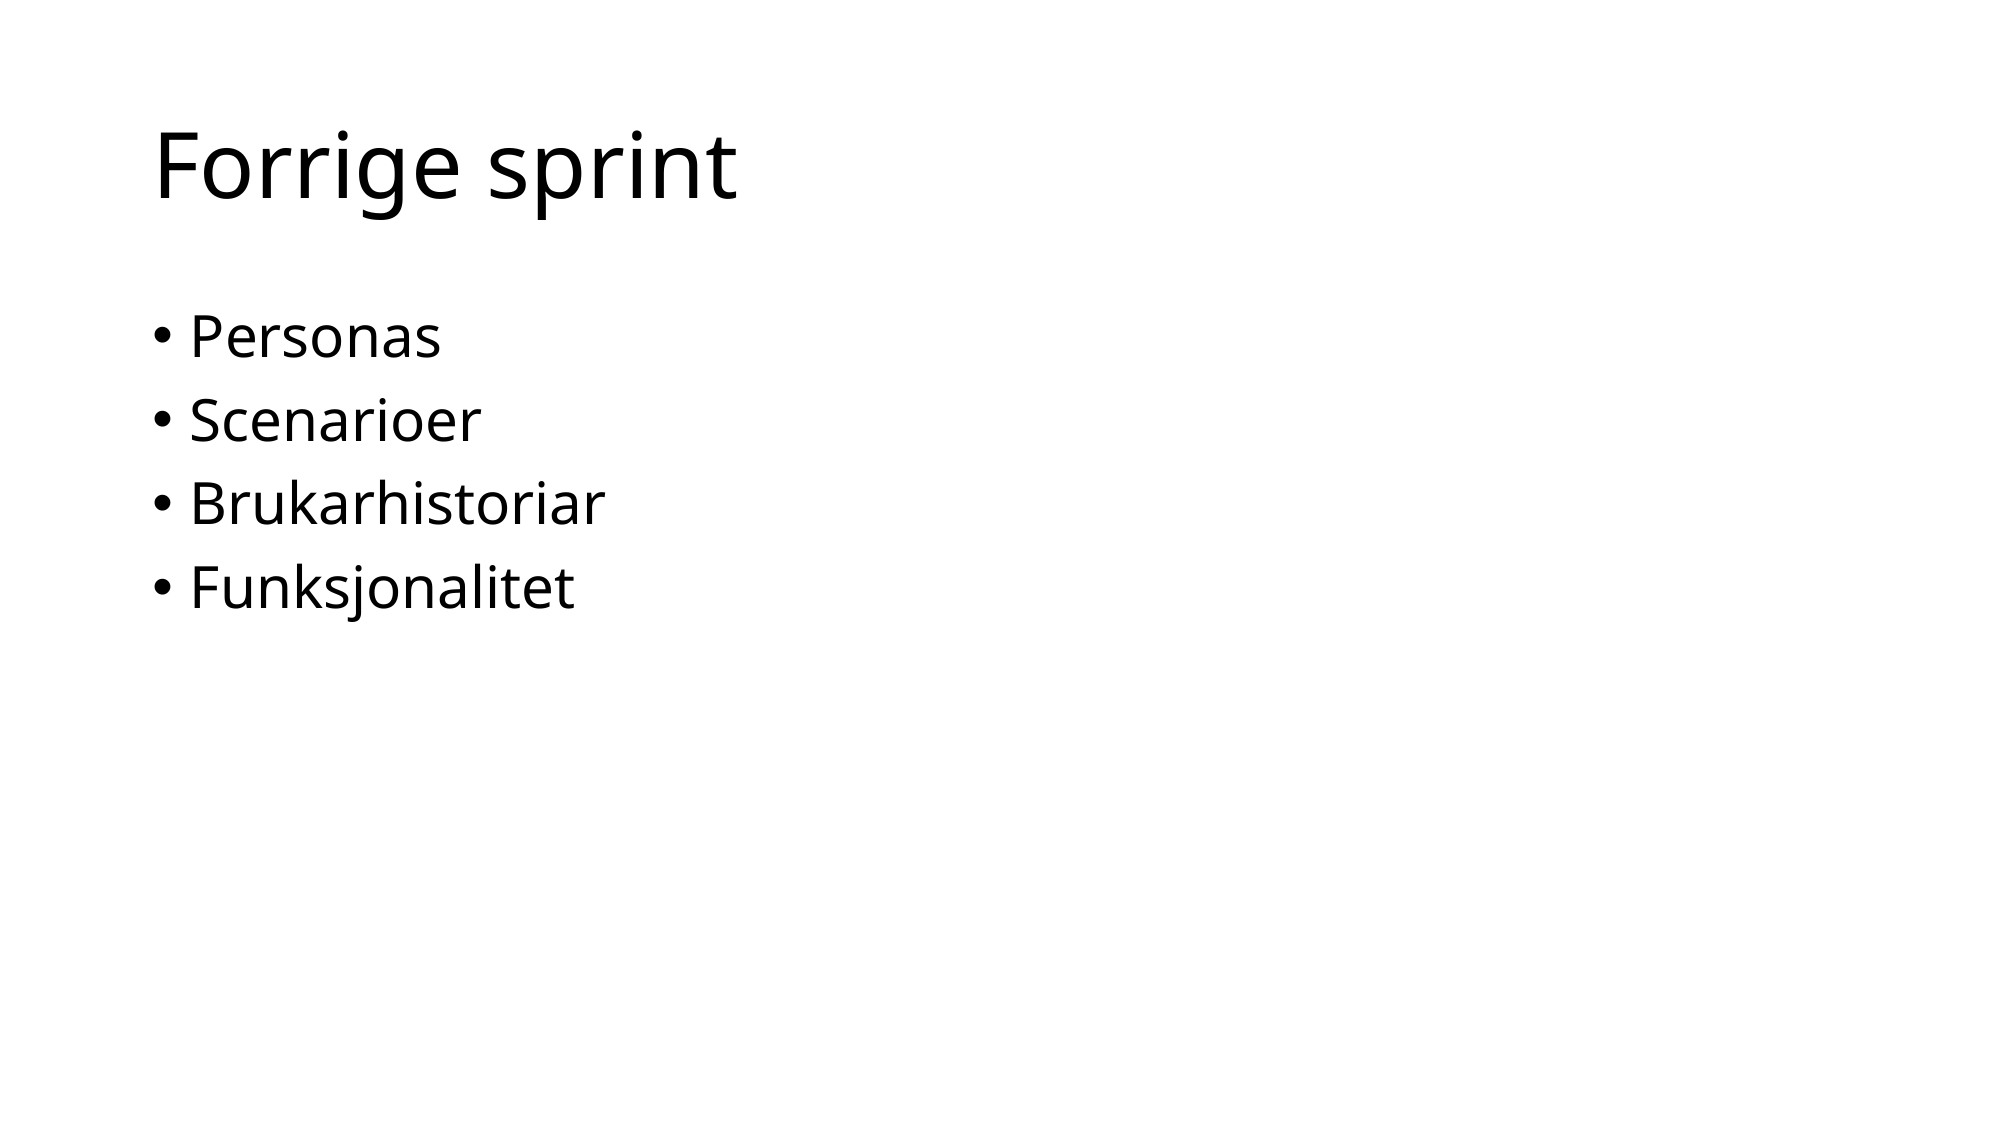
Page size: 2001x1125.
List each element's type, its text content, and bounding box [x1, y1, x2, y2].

title Forrige sprint [137, 59, 1863, 278]
list Personas Scenarioer Brukarhistoriar Funksjonalitet [137, 299, 1863, 1014]
